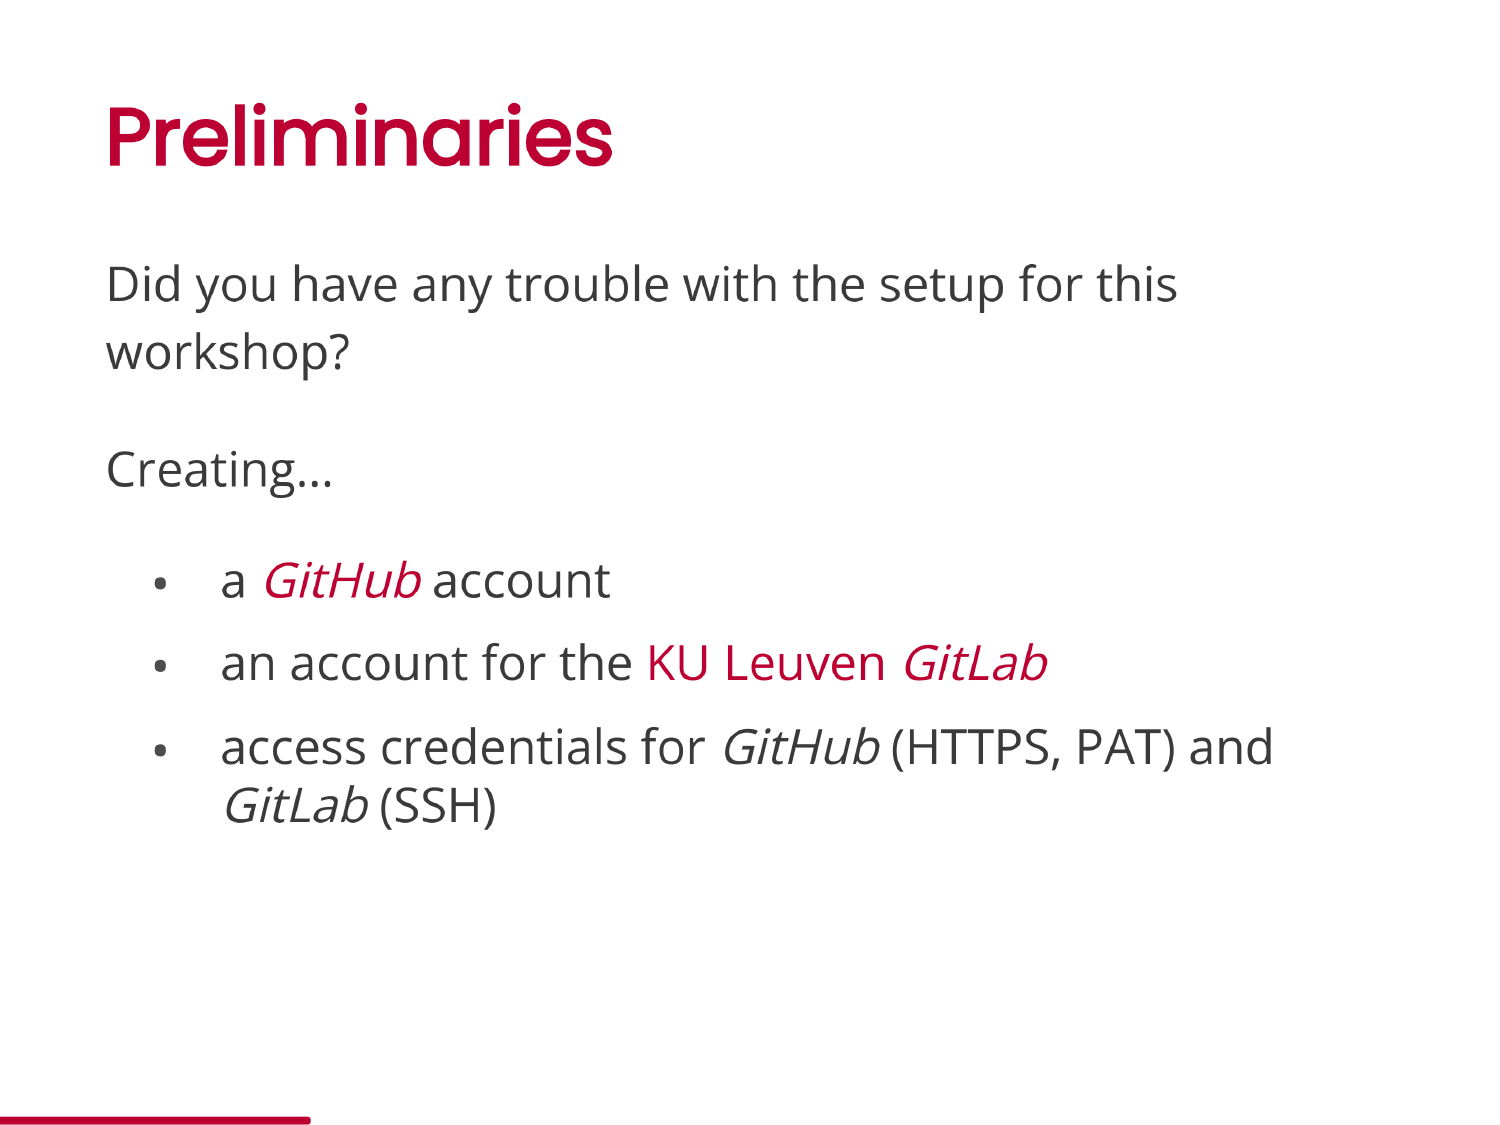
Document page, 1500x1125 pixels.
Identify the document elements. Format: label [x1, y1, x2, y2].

list [0, 0, 1500, 1125]
